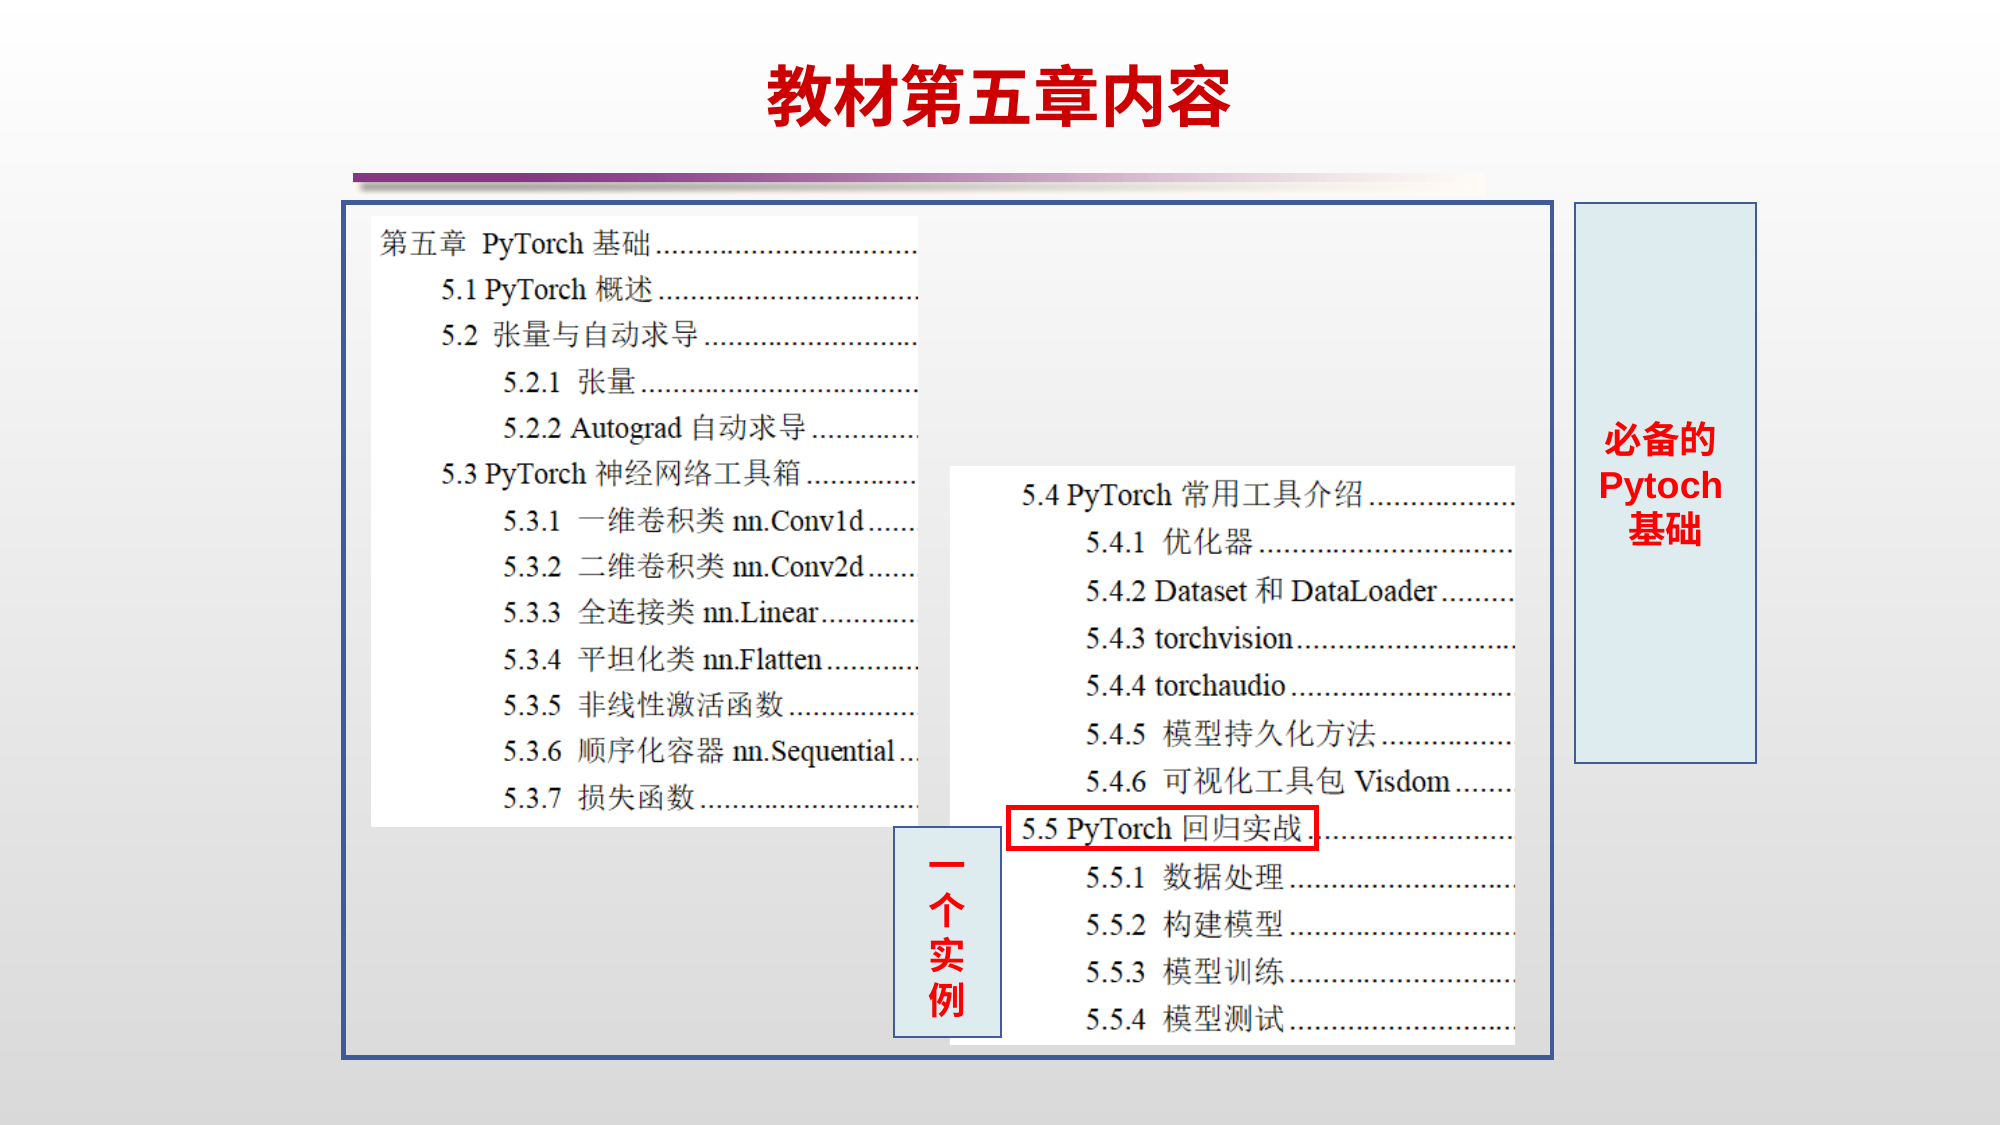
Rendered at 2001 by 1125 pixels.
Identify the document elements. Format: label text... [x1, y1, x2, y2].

text_box 一 个 实 例 [893, 826, 949, 1038]
text_box [342, 202, 1553, 1058]
text_box 教材第五章内容 [0, 47, 2000, 143]
picture [353, 173, 1485, 196]
picture [371, 216, 919, 827]
picture [949, 466, 1516, 1045]
text_box 必备的Pytoch基础 [1574, 202, 1757, 764]
